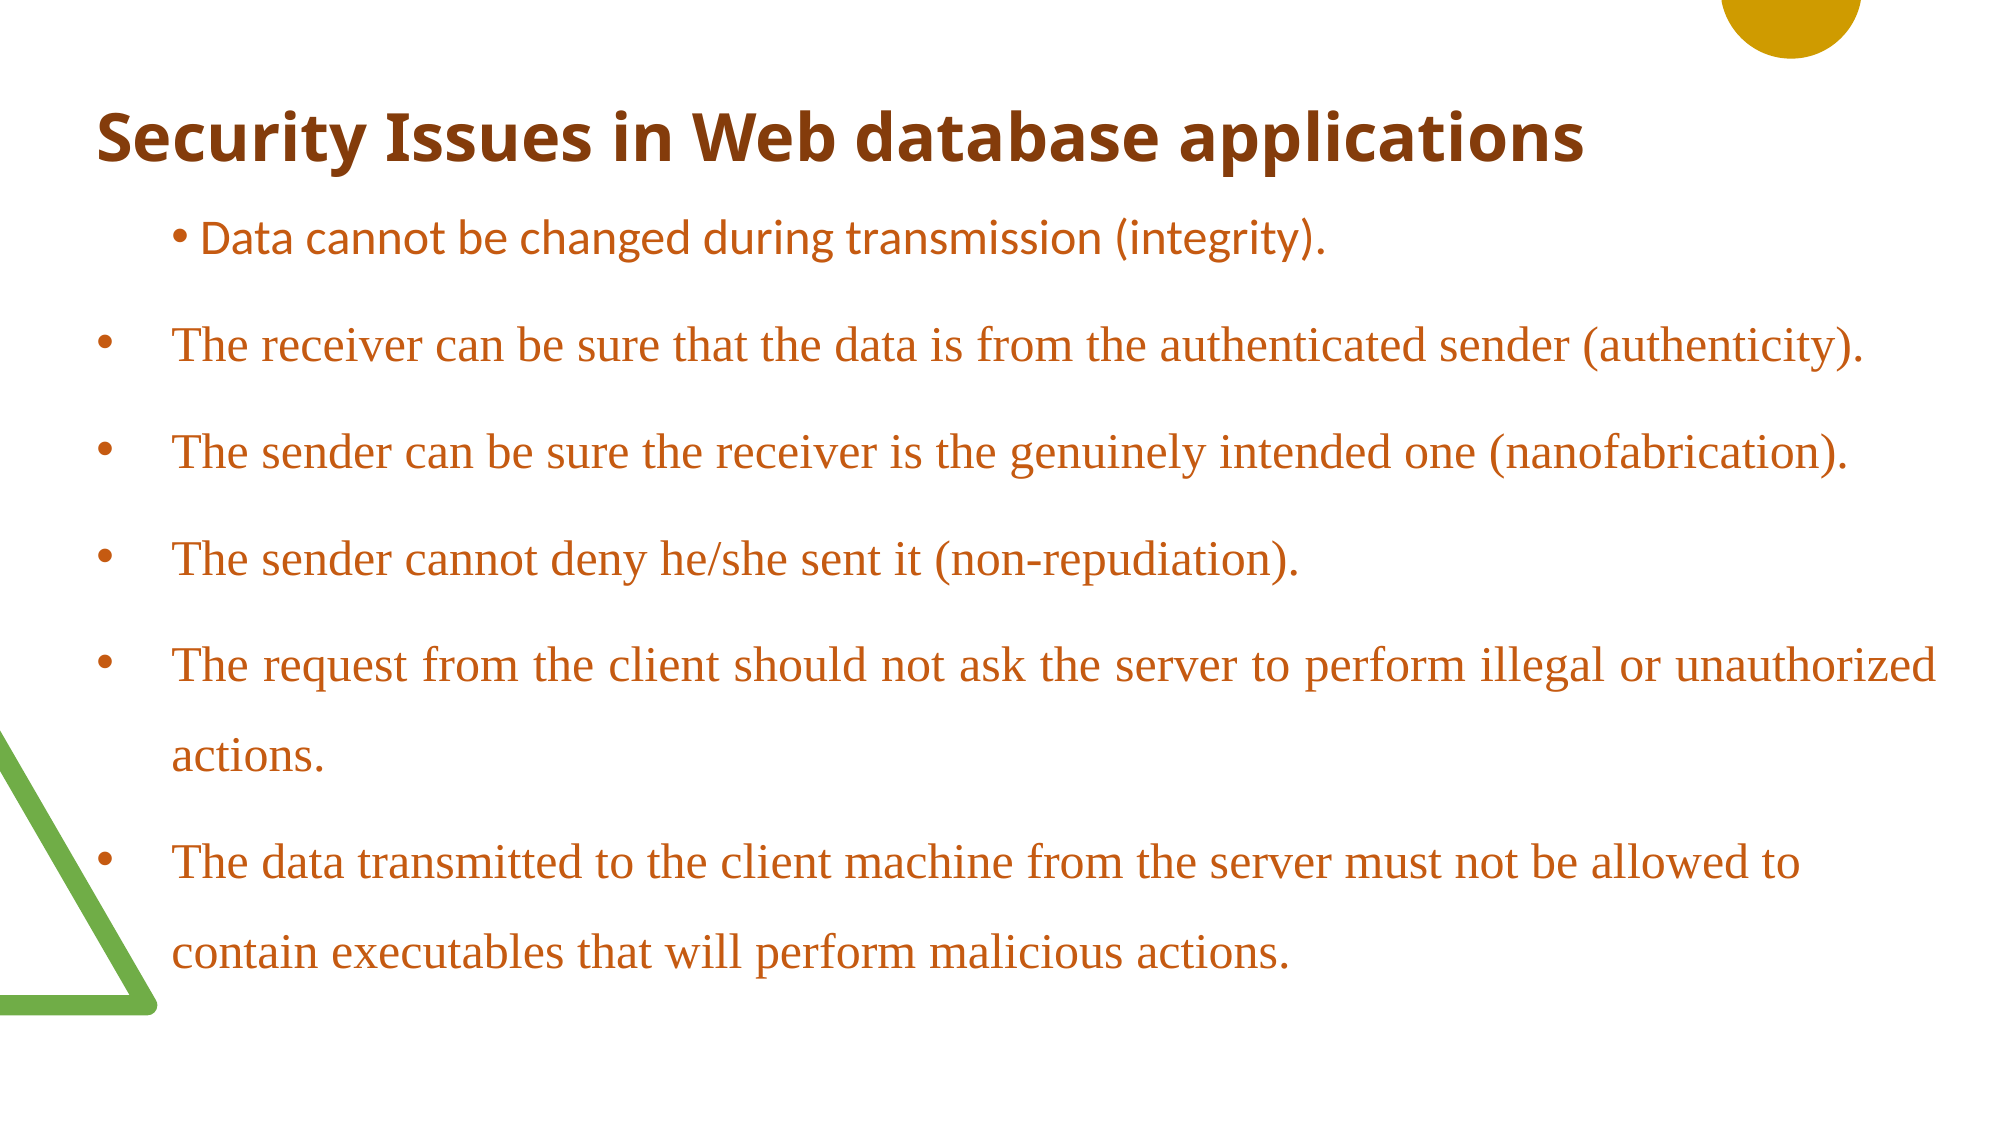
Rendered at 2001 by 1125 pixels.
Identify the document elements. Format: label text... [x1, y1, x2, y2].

text_box Security Issues in Web database applications Data cannot be changed during transmission (integrity). The receiver can be sure that the data is from the authenticated sender (authenticity). The sender can be sure the receiver is the genuinely intended one (nanofabrication). The sender cannot deny he/she sent it (non-repudiation). The request from the client should not ask the server to perform illegal or unauthorized actions. The data transmitted to the client machine from the server must not be allowed to contain executables that will perform malicious actions. [81, 47, 1954, 986]
